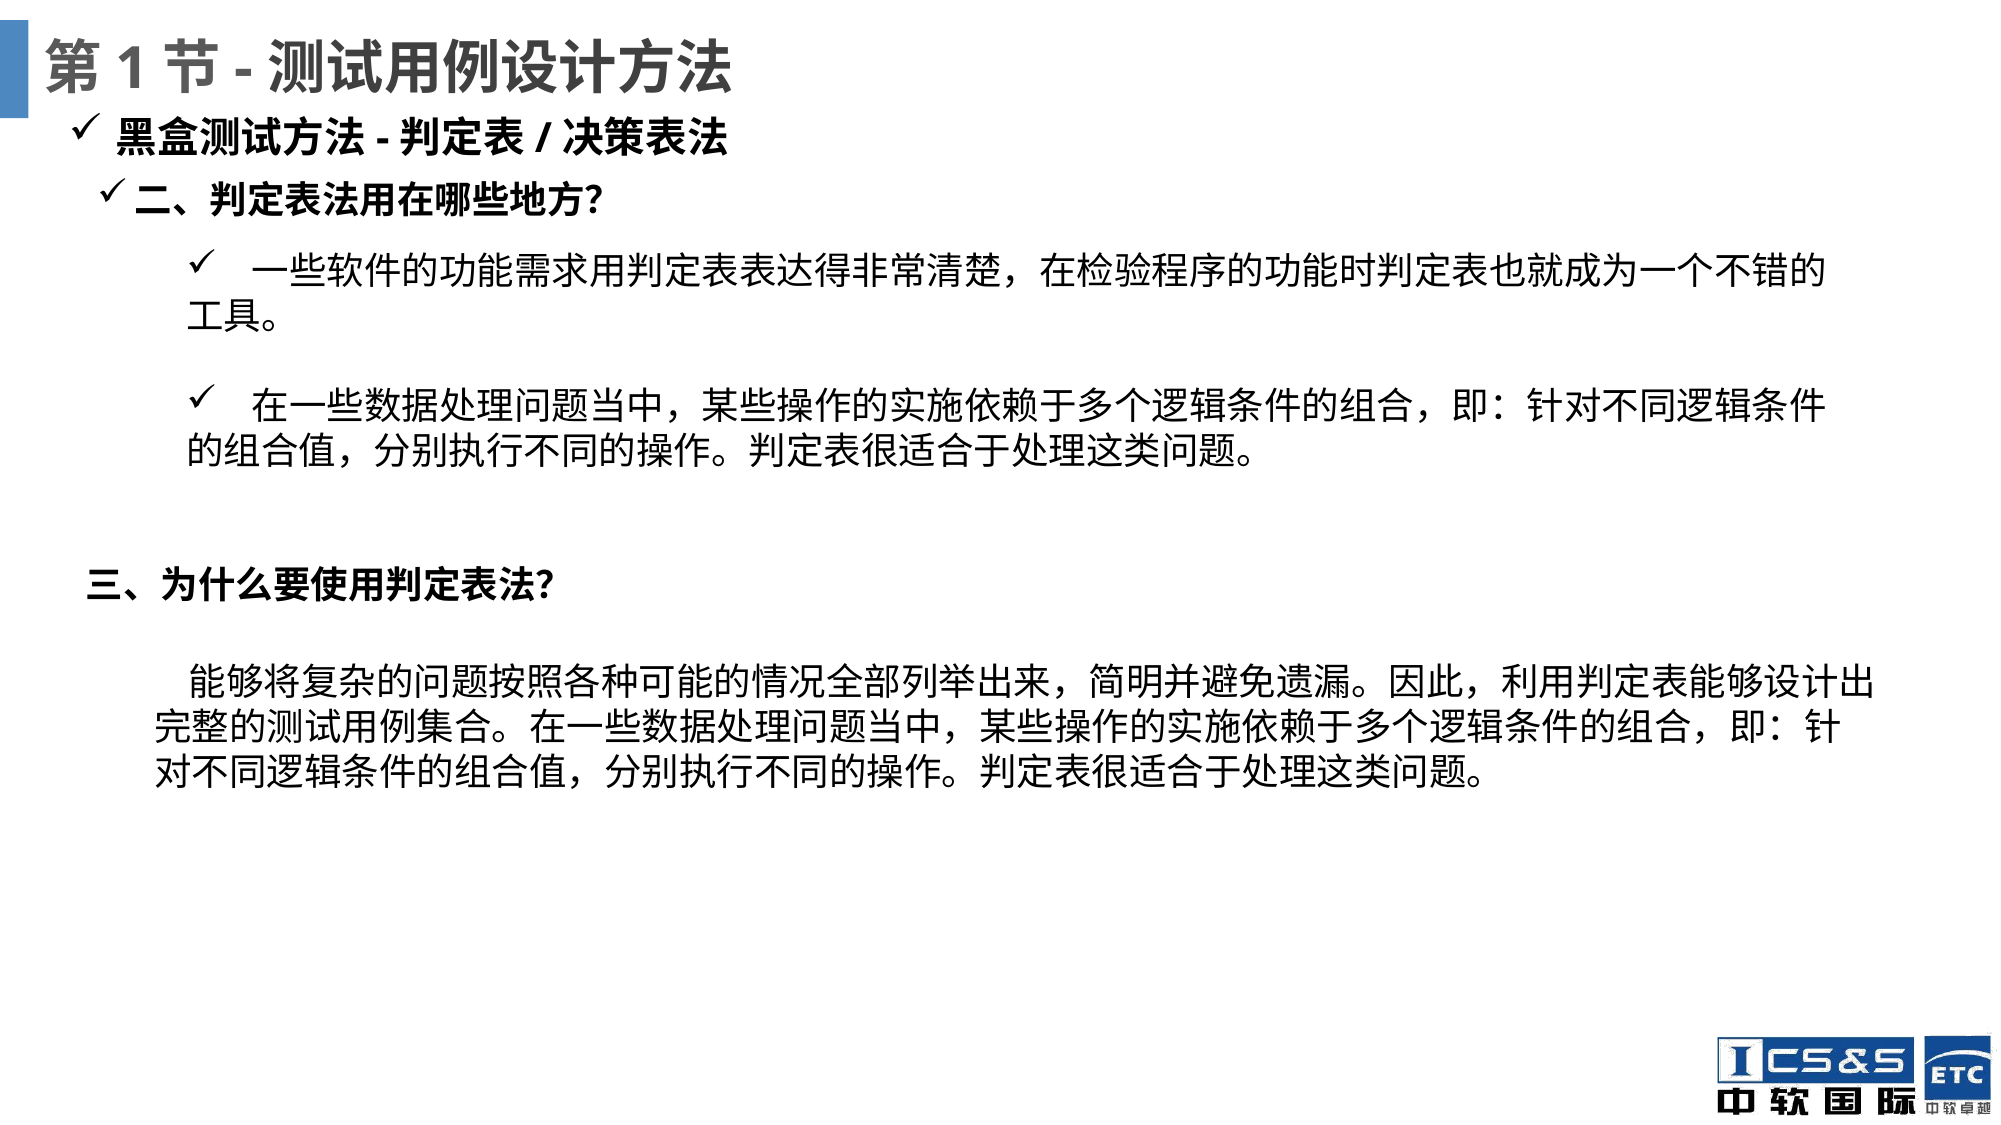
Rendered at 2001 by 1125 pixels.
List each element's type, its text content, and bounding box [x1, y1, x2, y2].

picture [1706, 1026, 2000, 1125]
title 第1节-测试用例设计方法 [28, 20, 1927, 119]
text_box 黑盒测试方法-判定表/决策表法 [54, 102, 744, 168]
text_box 三、为什么要使用判定表法？ [70, 553, 905, 614]
list 二、判定表法用在哪些地方？ [82, 168, 843, 240]
text_box 一些软件的功能需求用判定表表达得非常清楚，在检验程序的功能时判定表也就成为一个不错的工具。 在一些数据处理问题当中，某些操作的实施依赖于多个逻辑条件的组合，即：针对不同逻辑条件的组合值，分别执行不同的操作。判定表很适合于处理这类问题。 [171, 239, 1860, 480]
text_box 能够将复杂的问题按照各种可能的情况全部列举出来，简明并避免遗漏。因此，利用判定表能够设计出完整的测试用例集合。在一些数据处理问题当中，某些操作的实施依赖于多个逻辑条件的组合，即：针对不同逻辑条件的组合值，分别执行不同的操作。判定表很适合于处理这类问题。 [139, 650, 1892, 801]
